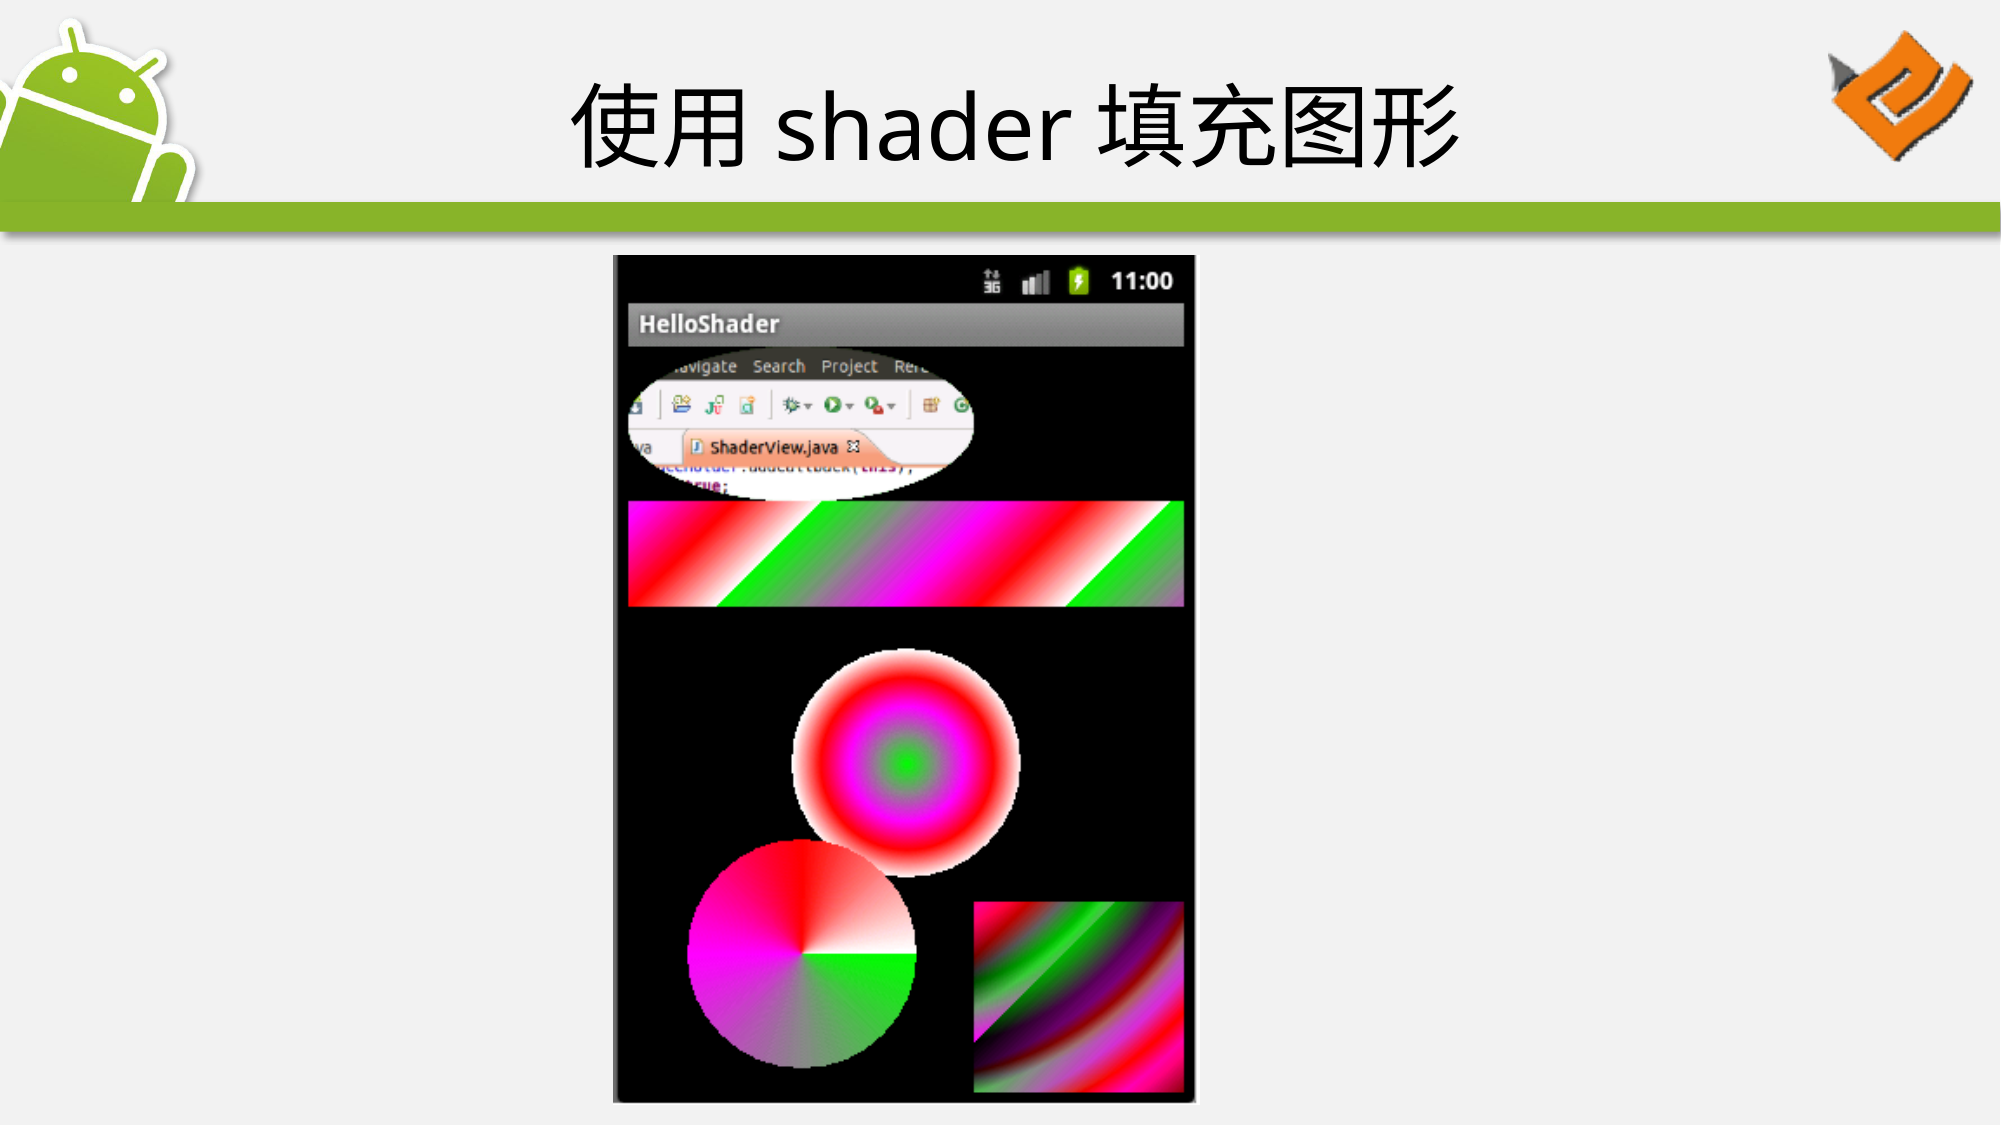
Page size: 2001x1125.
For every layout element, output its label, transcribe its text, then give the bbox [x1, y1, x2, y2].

picture [613, 254, 1201, 1105]
title 使用shader填充图形 [208, 45, 1824, 203]
picture [0, 7, 209, 202]
picture [1828, 30, 1973, 161]
